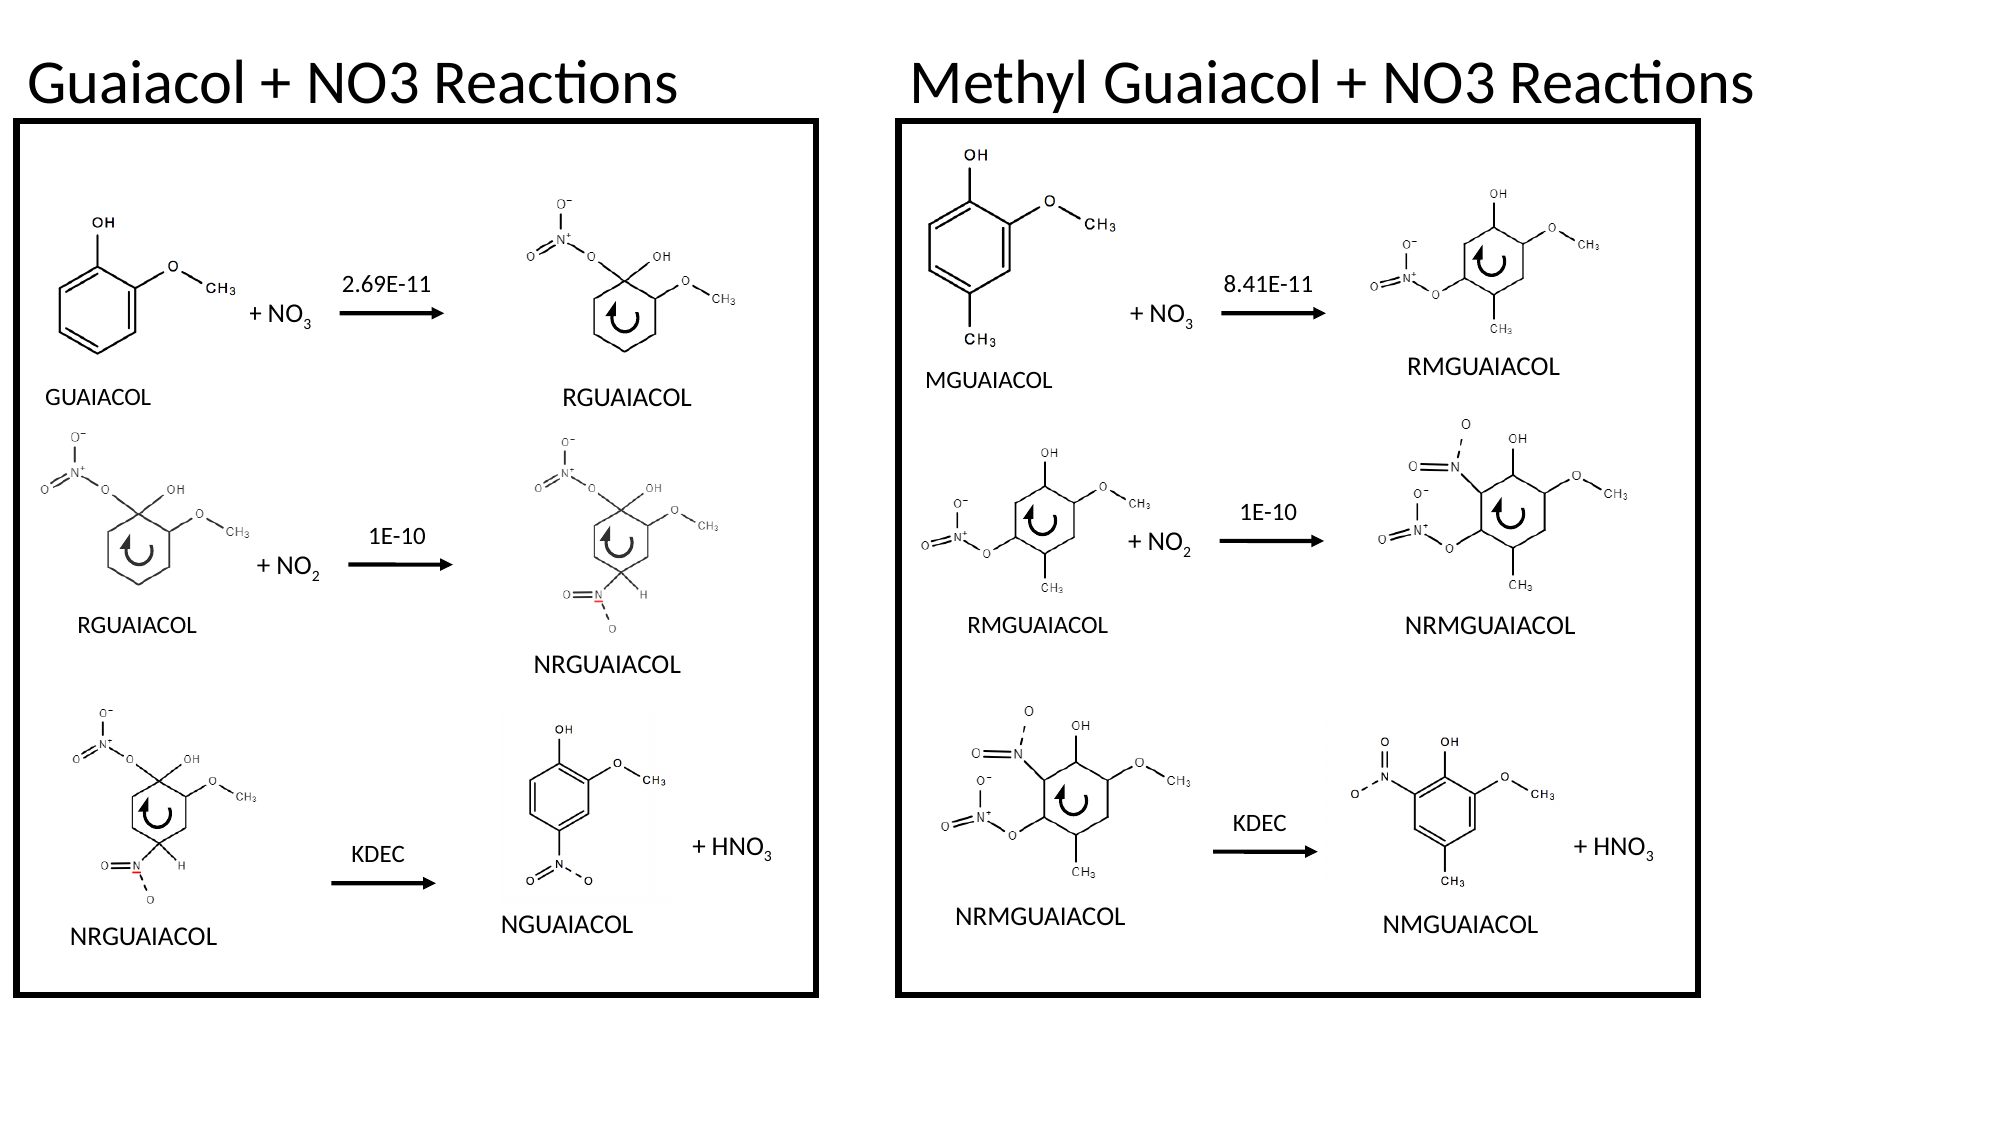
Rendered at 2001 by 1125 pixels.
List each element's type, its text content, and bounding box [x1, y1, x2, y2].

text_box + NO2 [1163, 516, 1218, 568]
text_box NRMGUAIACOL [1390, 620, 1591, 648]
text_box RGUAIACOL [62, 603, 212, 646]
text_box + HNO3 [677, 820, 797, 873]
text_box [16, 120, 817, 996]
text_box 2.69E-11 [327, 260, 447, 306]
picture [495, 411, 728, 648]
text_box NRGUAIACOL [518, 648, 696, 687]
text_box 1E-10 [353, 511, 441, 557]
text_box + NO3 [250, 288, 338, 340]
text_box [1024, 506, 1057, 536]
text_box NGUAIACOL [486, 898, 649, 947]
text_box RMGUAIACOL [952, 609, 1124, 646]
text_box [601, 529, 633, 558]
text_box [1221, 845, 1318, 858]
picture [909, 432, 1163, 609]
picture [34, 210, 250, 368]
picture [33, 682, 266, 919]
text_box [139, 799, 171, 828]
text_box [1219, 534, 1325, 548]
text_box Guaiacol + NO3 Reactions [12, 33, 695, 124]
text_box NRGUAIACOL [55, 919, 232, 958]
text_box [1473, 247, 1506, 276]
text_box GUAIACOL [30, 373, 167, 415]
text_box KDEC [1221, 799, 1302, 844]
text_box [1492, 500, 1525, 529]
text_box RMGUAIACOL [1392, 350, 1575, 387]
text_box KDEC [336, 830, 420, 876]
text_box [121, 537, 153, 566]
text_box RGUAIACOL [547, 372, 707, 411]
text_box + HNO3 [1563, 820, 1678, 873]
picture [498, 708, 677, 904]
picture [1323, 711, 1563, 903]
picture [903, 674, 1221, 907]
picture [903, 137, 1127, 366]
text_box 8.41E-11 [1208, 260, 1329, 306]
text_box [339, 307, 445, 320]
text_box + NO2 [260, 539, 347, 592]
picture [18, 415, 260, 603]
picture [1340, 387, 1658, 620]
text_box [1055, 787, 1088, 816]
text_box [331, 877, 436, 890]
text_box Methyl Guaiacol + NO3 Reactions [894, 33, 1771, 124]
text_box MGUAIACOL [910, 366, 1068, 401]
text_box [607, 304, 639, 333]
picture [1358, 173, 1612, 350]
text_box [348, 558, 453, 571]
text_box NMGUAIACOL [1368, 903, 1554, 947]
text_box 1E-10 [1224, 488, 1313, 533]
text_box [897, 124, 1699, 996]
text_box + NO3 [1127, 288, 1220, 340]
picture [504, 182, 746, 371]
text_box NRMGUAIACOL [940, 907, 1141, 938]
text_box [1221, 307, 1326, 320]
